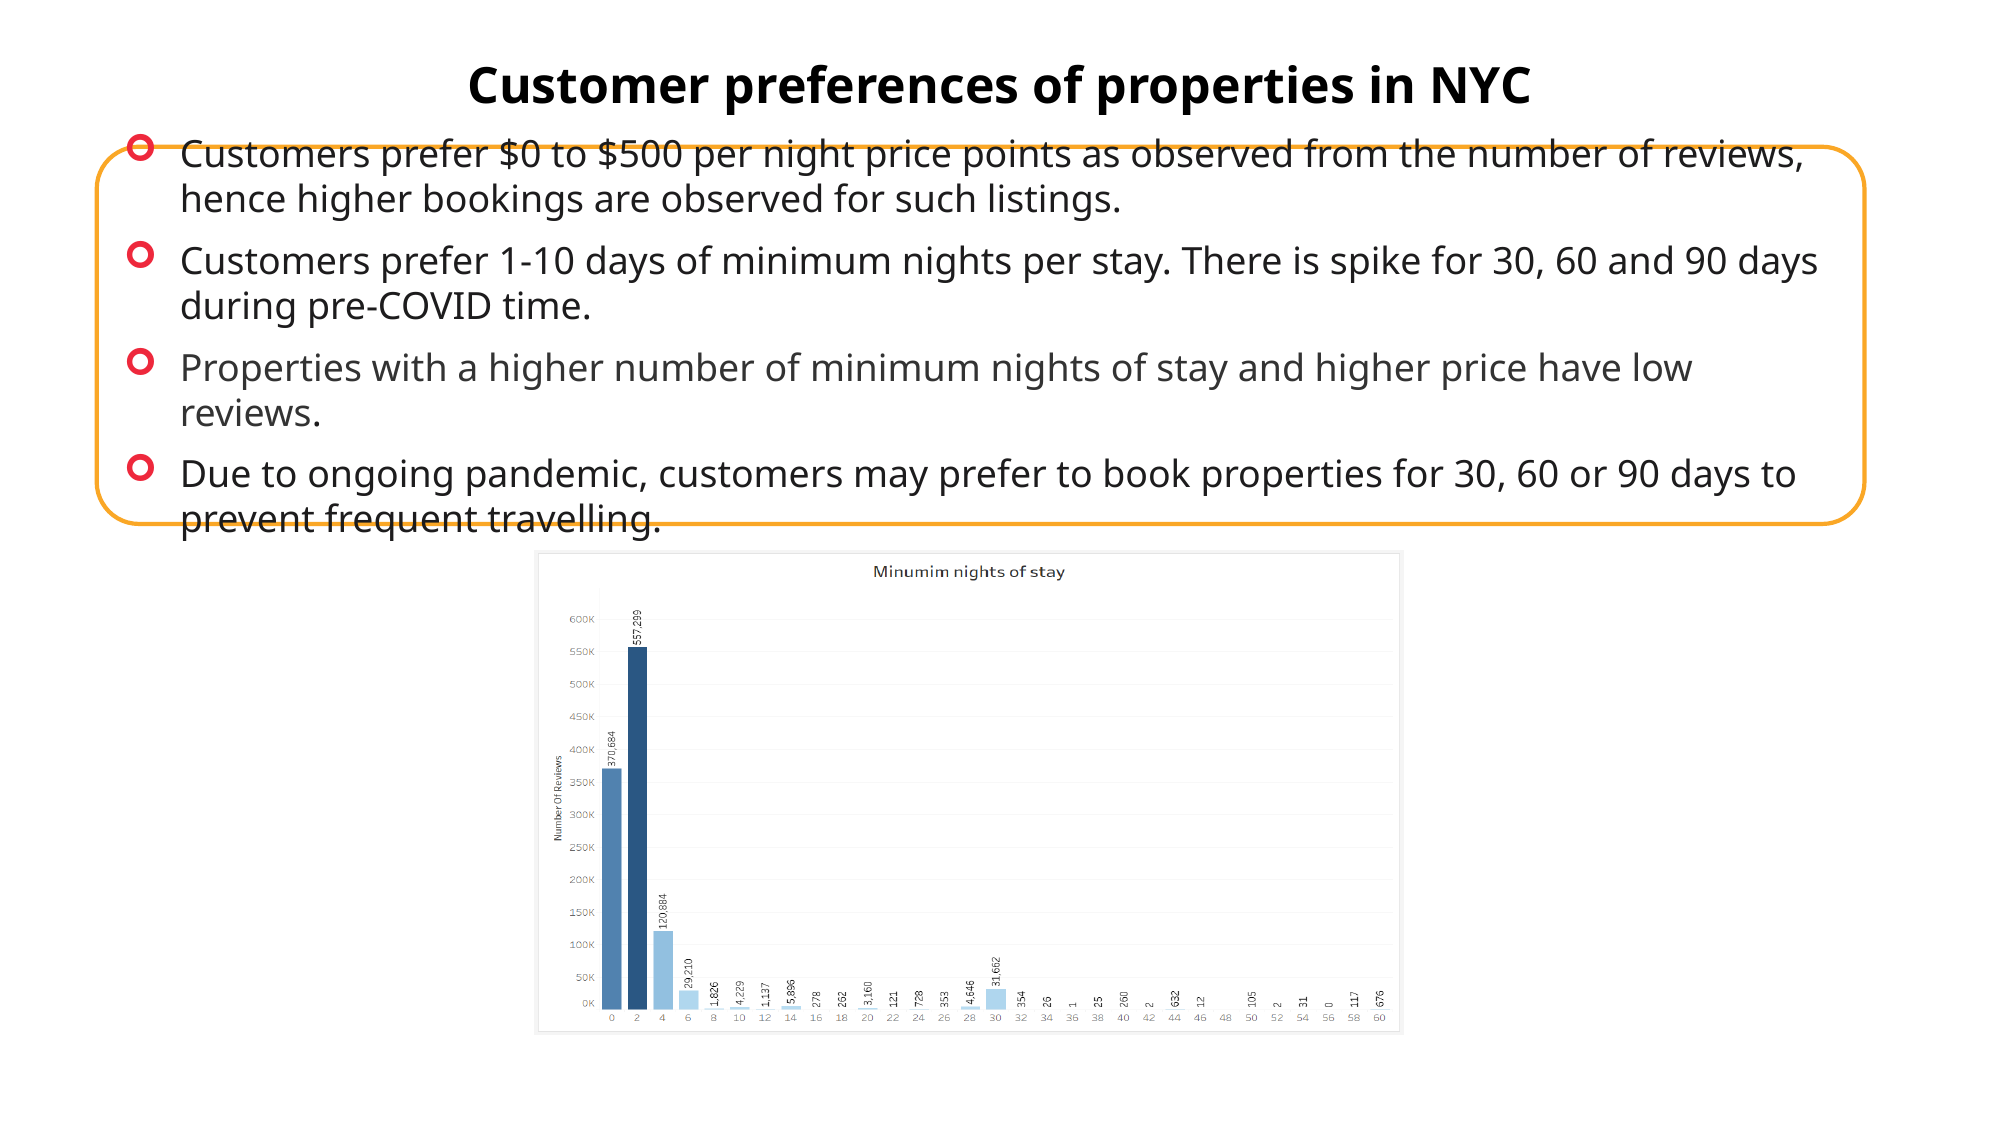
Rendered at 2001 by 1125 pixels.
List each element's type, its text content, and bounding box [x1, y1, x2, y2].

picture [533, 550, 1404, 1035]
title Customer preferences of properties in NYC [68, 38, 1932, 147]
text_box Customers prefer $0 to $500 per night price points as observed from the number of reviews, hence higher bookings are observed for such listings. Customers prefer 1-10 days of minimum nights per stay. There is spike for 30, 60 and 90 days during pre-COVID time. Properties with a higher number of minimum nights of stay and higher price have low reviews. Due to ongoing pandemic, customers may prefer to book properties for 30, 60 or 90 days to prevent frequent travelling. [94, 144, 1867, 527]
